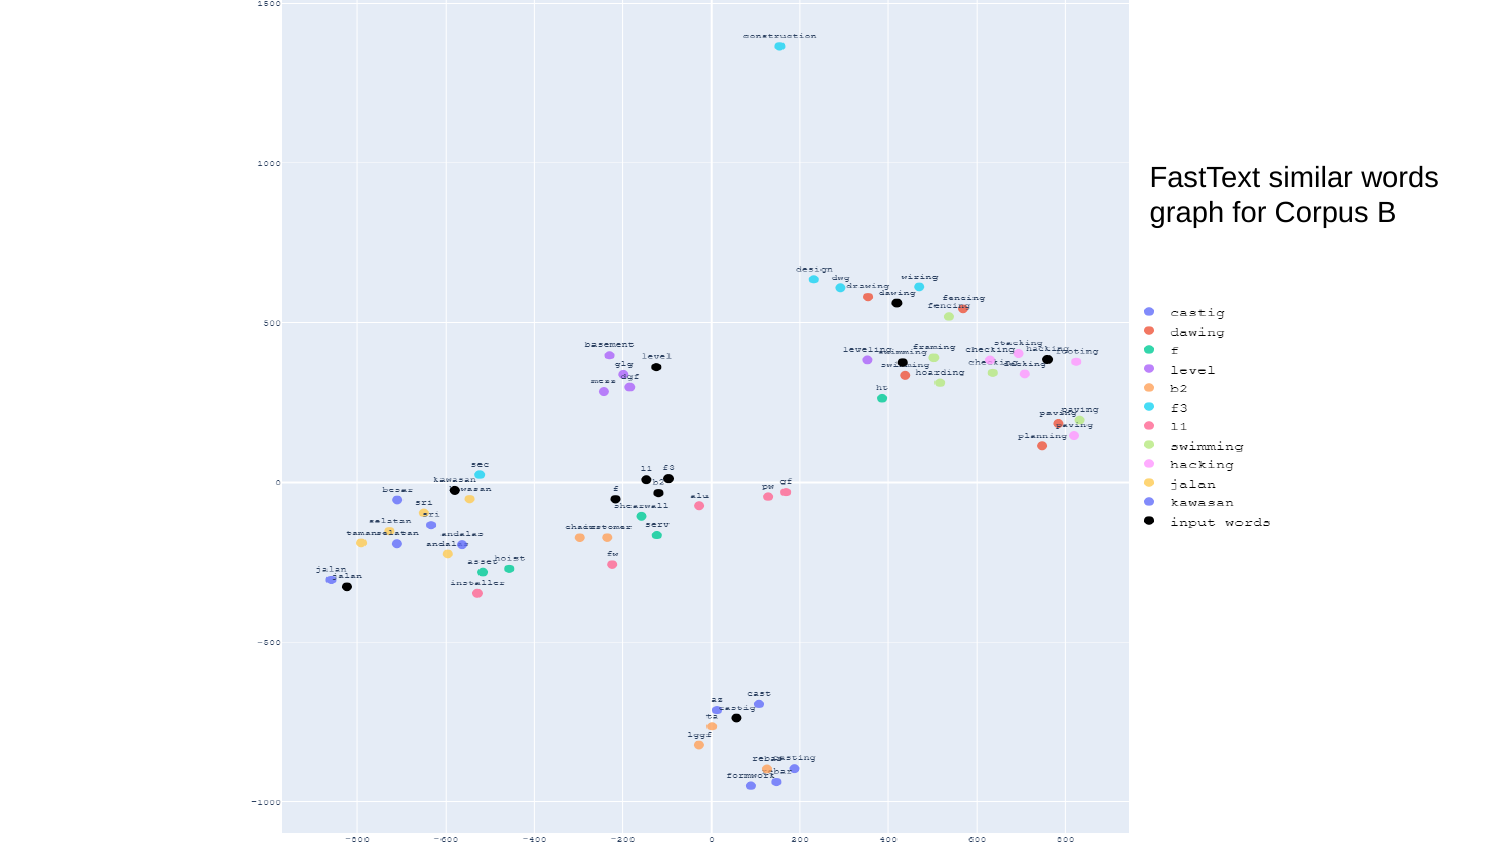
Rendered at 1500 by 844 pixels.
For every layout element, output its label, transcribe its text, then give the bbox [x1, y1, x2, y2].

picture [251, 0, 1278, 844]
text_box FastText similar words graph for Corpus B [1284, 143, 1500, 244]
